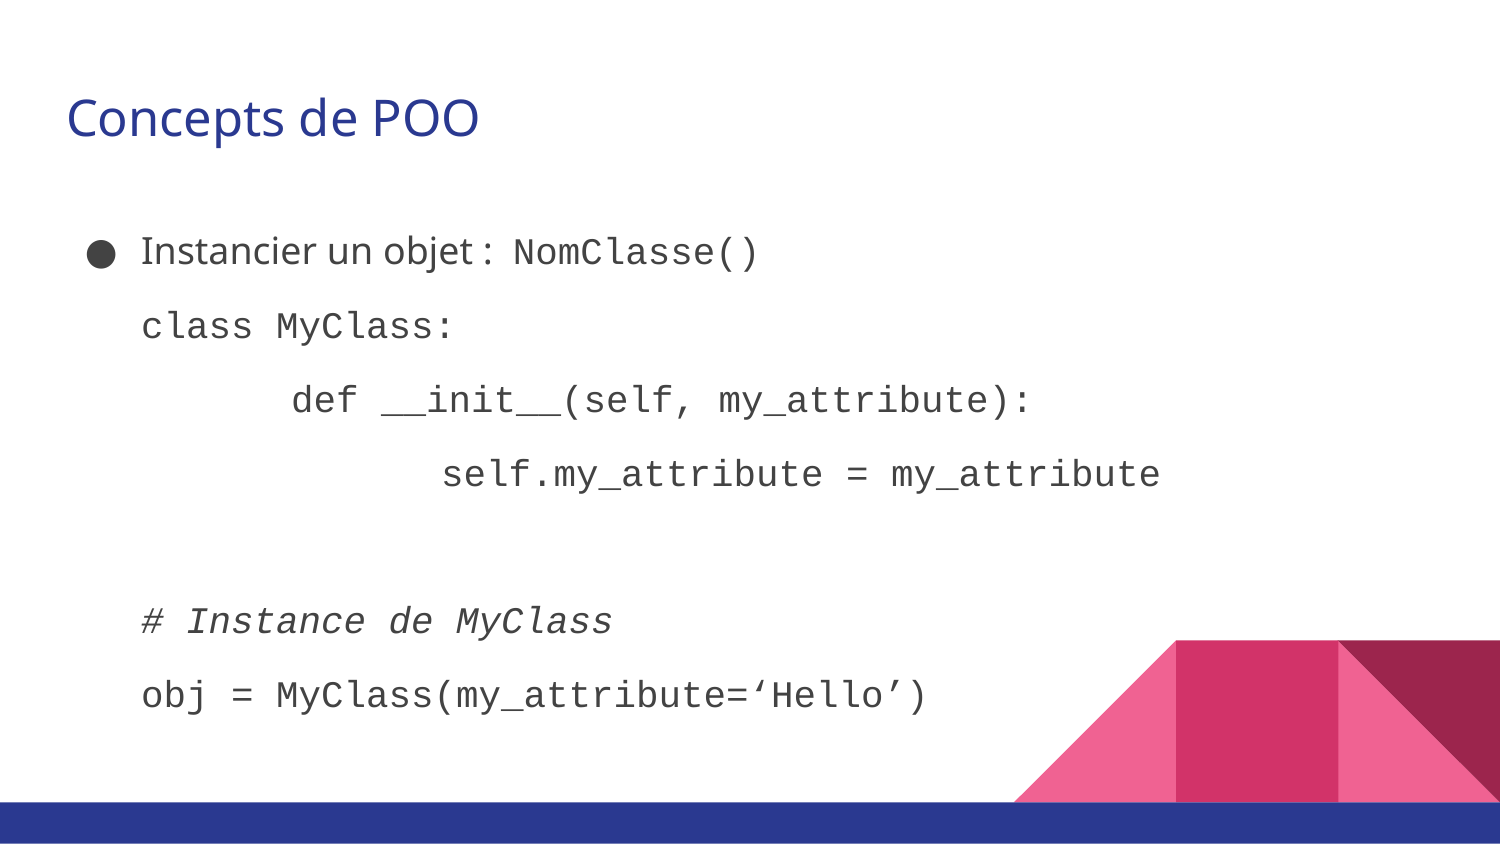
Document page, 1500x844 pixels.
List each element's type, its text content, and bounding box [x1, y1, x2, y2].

list Instancier un objet : NomClasse() class MyClass: def __init__(self, my_attribute): self.my_attribute = my_attribute # Instance de MyClass obj = MyClass(my_attribute=‘Hello’) [51, 201, 1449, 750]
title Concepts de POO [51, 67, 1449, 167]
